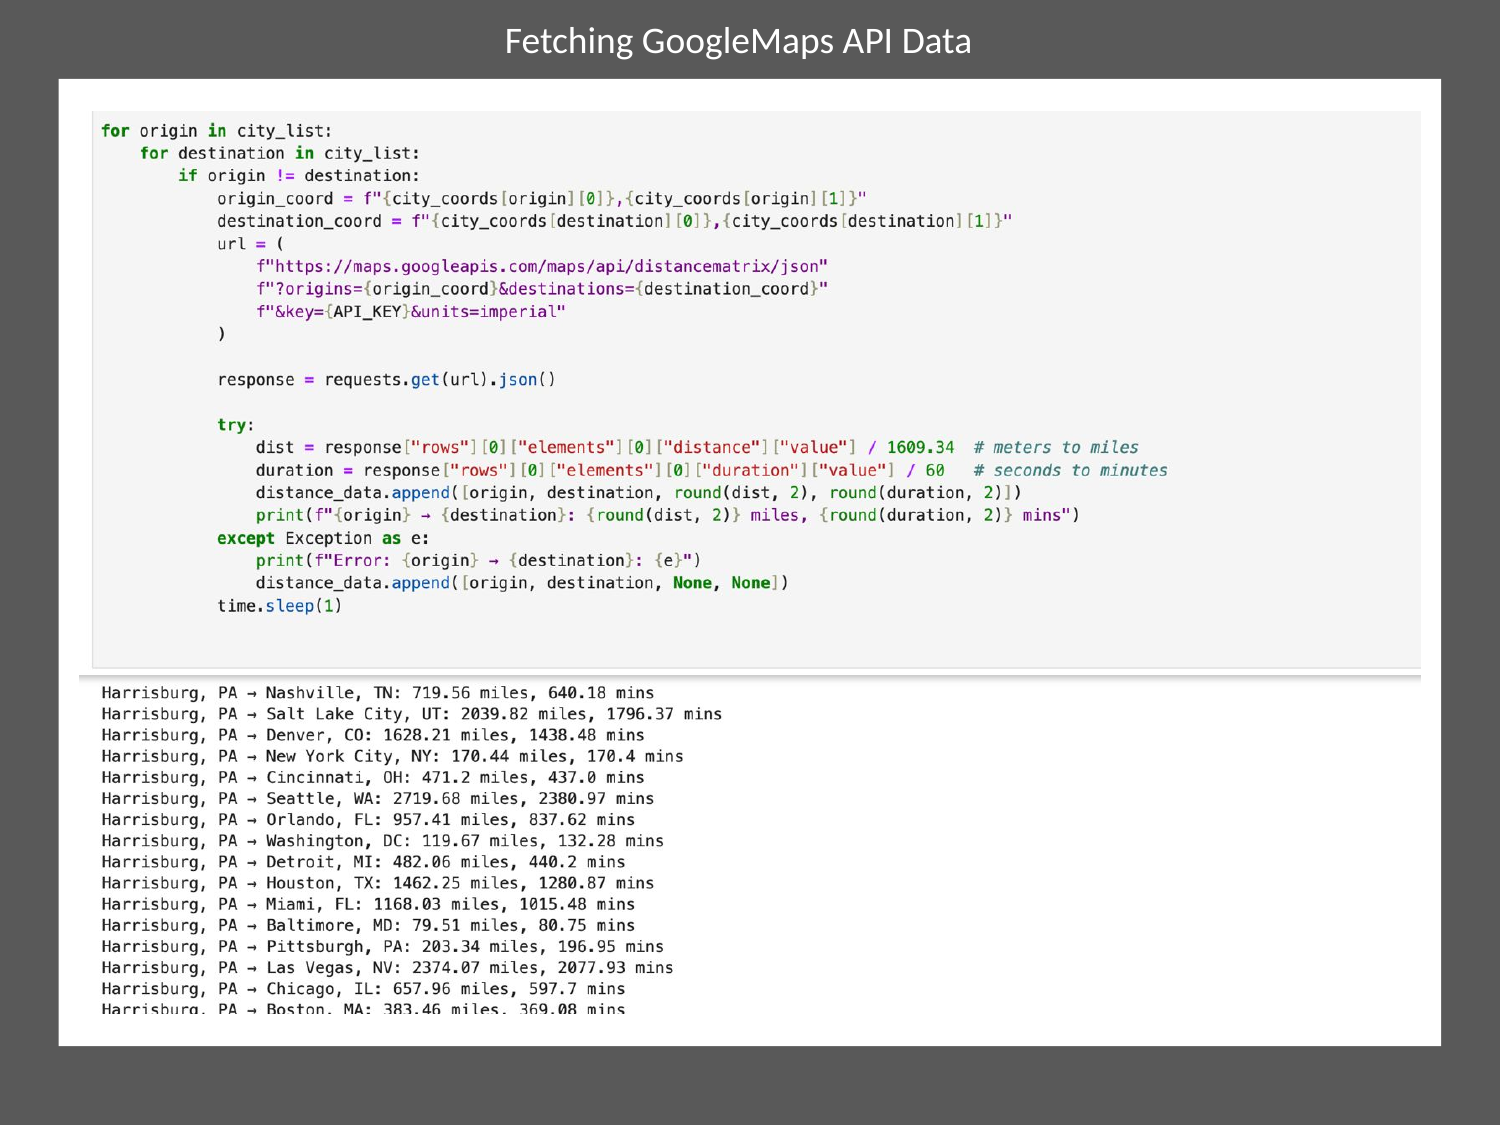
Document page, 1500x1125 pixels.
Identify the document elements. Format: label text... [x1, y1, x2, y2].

text_box [57, 77, 1443, 1048]
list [78, 111, 1422, 1014]
text_box Fetching GoogleMaps API Data [490, 9, 1101, 69]
text_box [0, 0, 1500, 1125]
